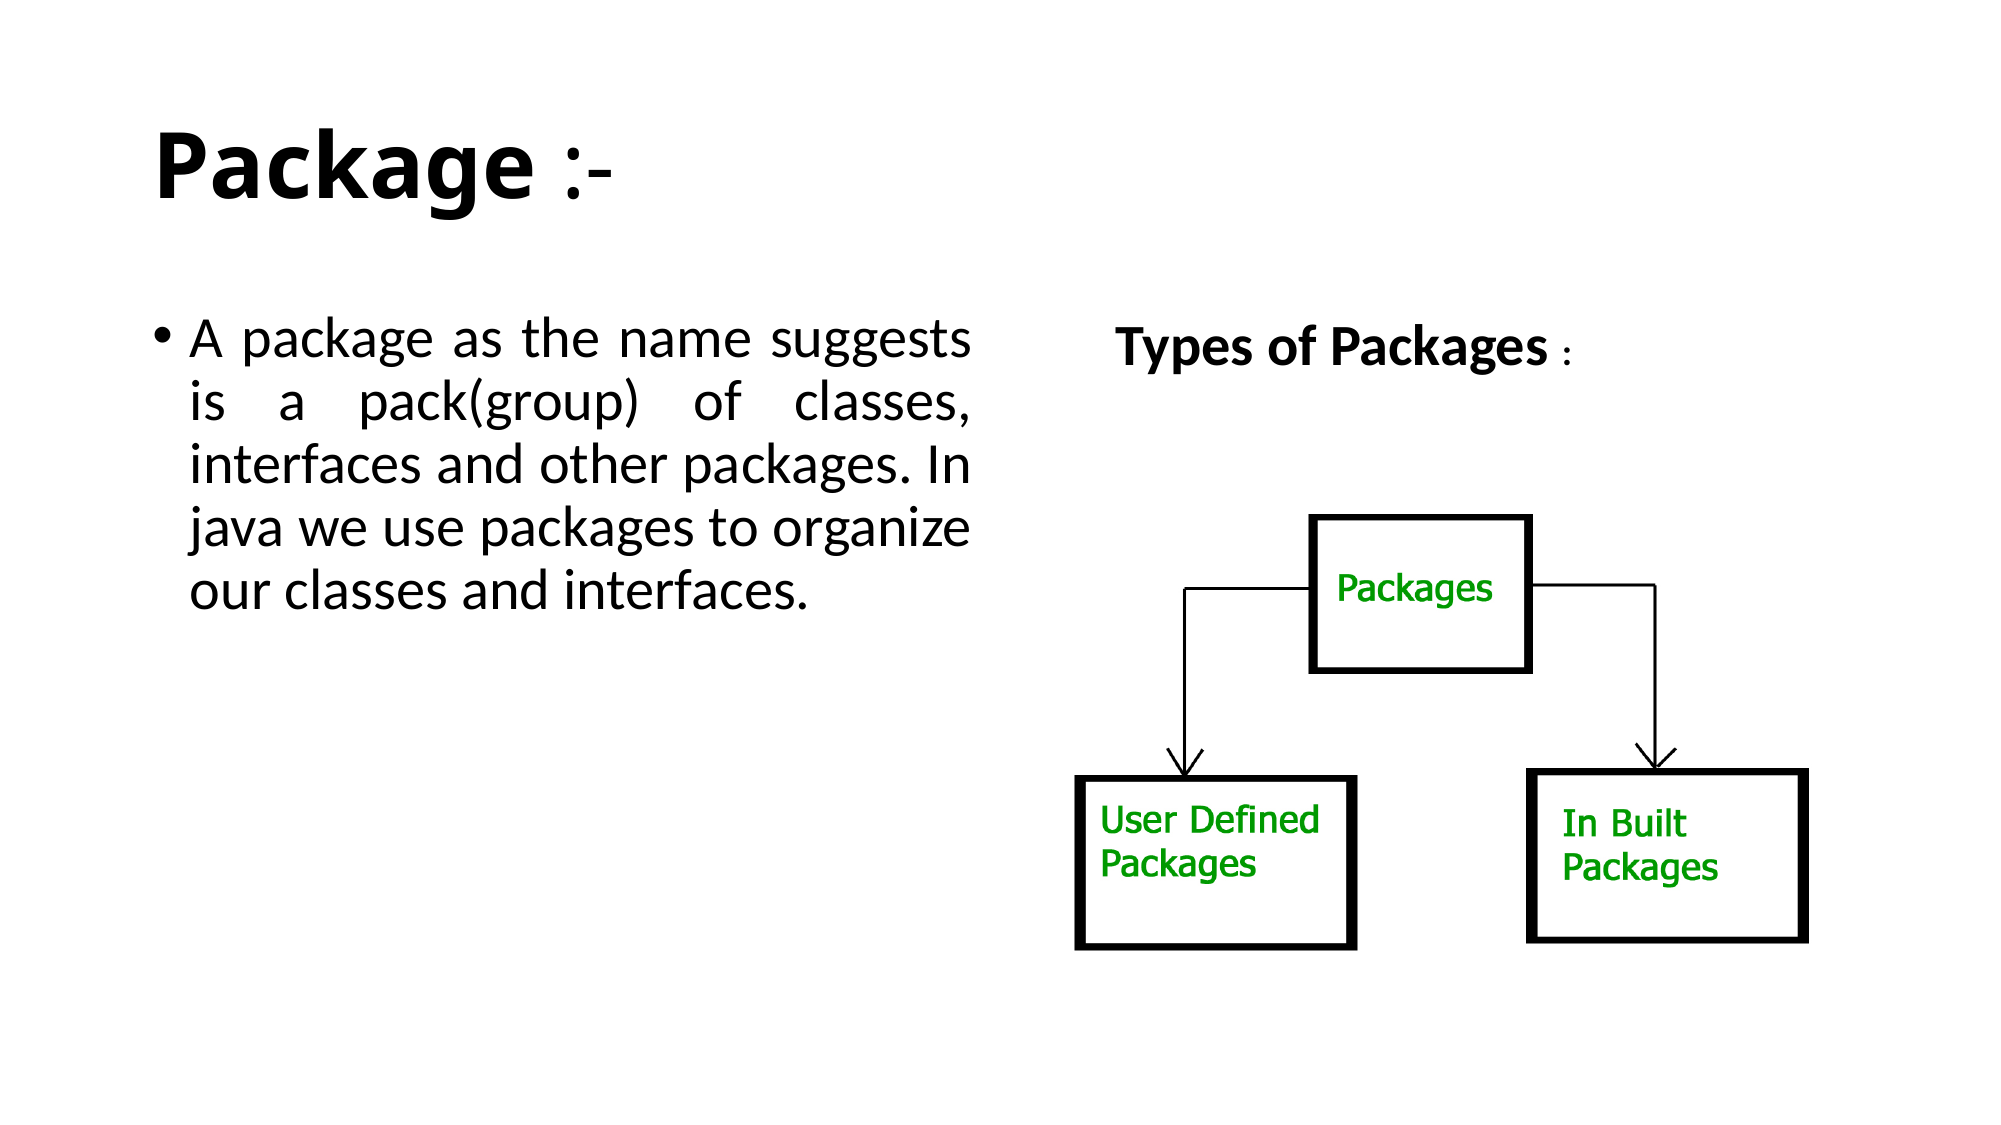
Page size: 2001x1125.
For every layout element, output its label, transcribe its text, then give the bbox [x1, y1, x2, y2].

title Package :- [137, 59, 1863, 278]
list A package as the name suggests is a pack(group) of classes, interfaces and other packages. In java we use packages to organize our classes and interfaces. [137, 299, 988, 1014]
text_box Types of Packages : [1100, 299, 1896, 385]
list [1012, 437, 1863, 1039]
